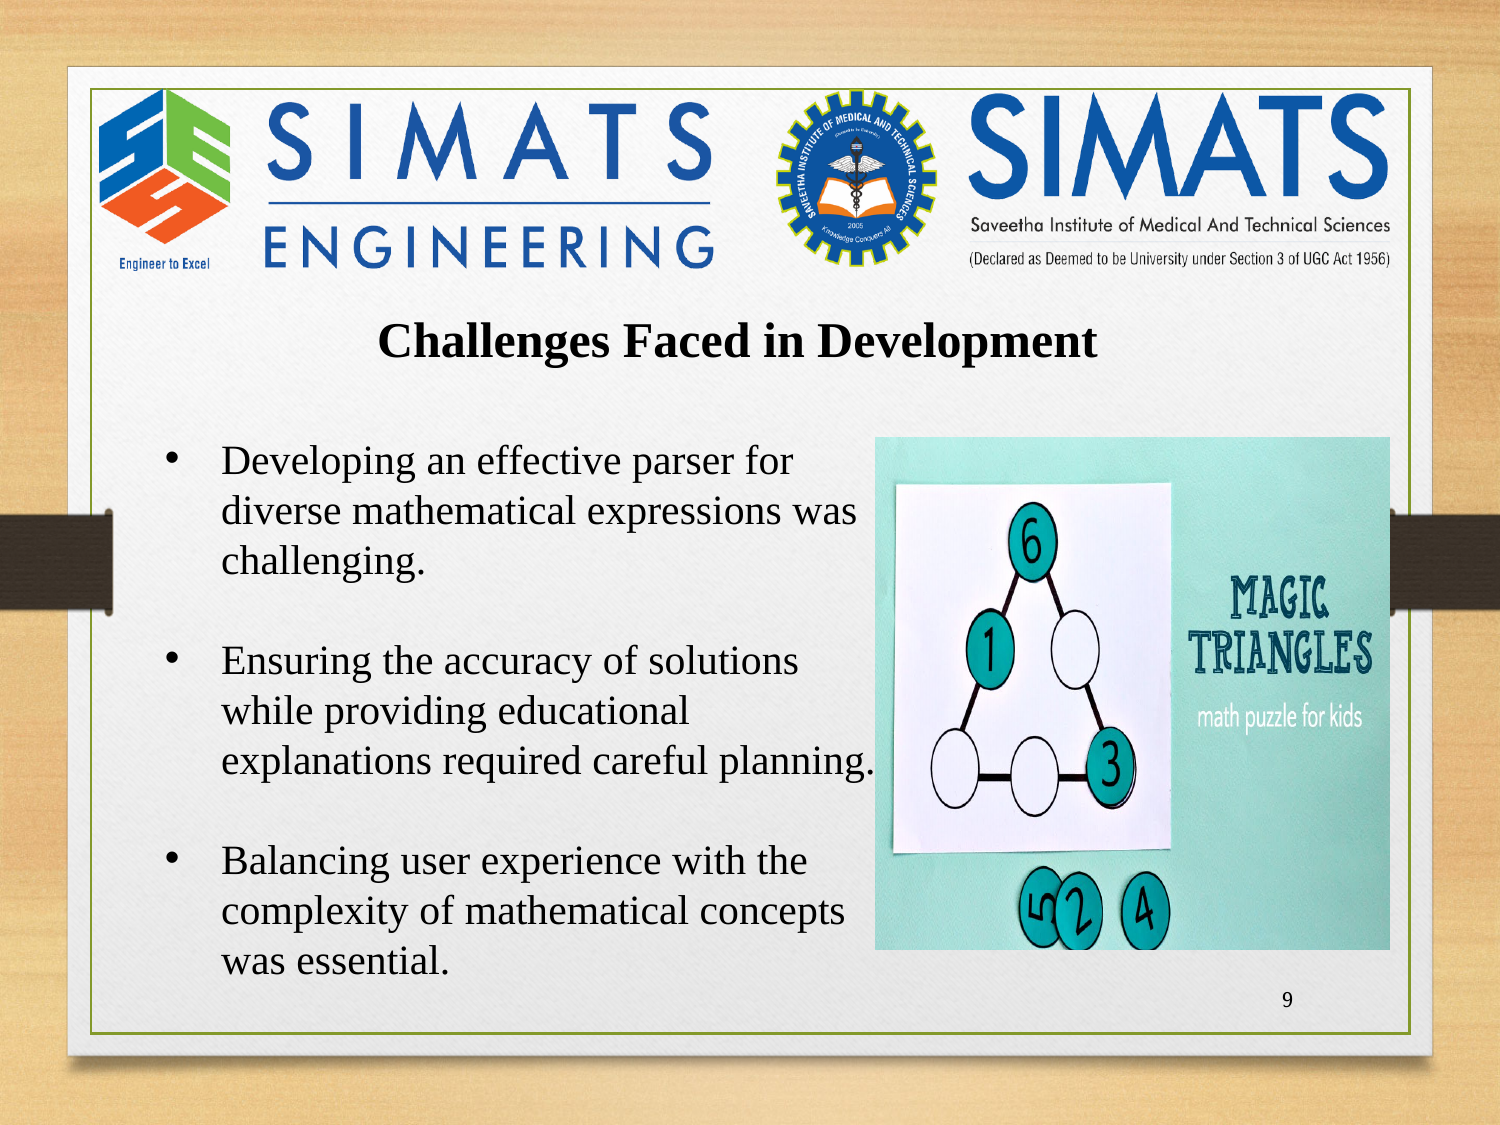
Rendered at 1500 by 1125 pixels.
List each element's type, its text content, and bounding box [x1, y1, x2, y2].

slide_number 9 [1243, 977, 1309, 1024]
text_box Challenges Faced in Development [324, 299, 1163, 375]
picture [0, 0, 1500, 1125]
text_box Developing an effective parser for diverse mathematical expressions was challenging. Ensuring the accuracy of solutions while providing educational explanations required careful planning. Balancing user experience with the complexity of mathematical concepts was essential. [149, 425, 900, 990]
